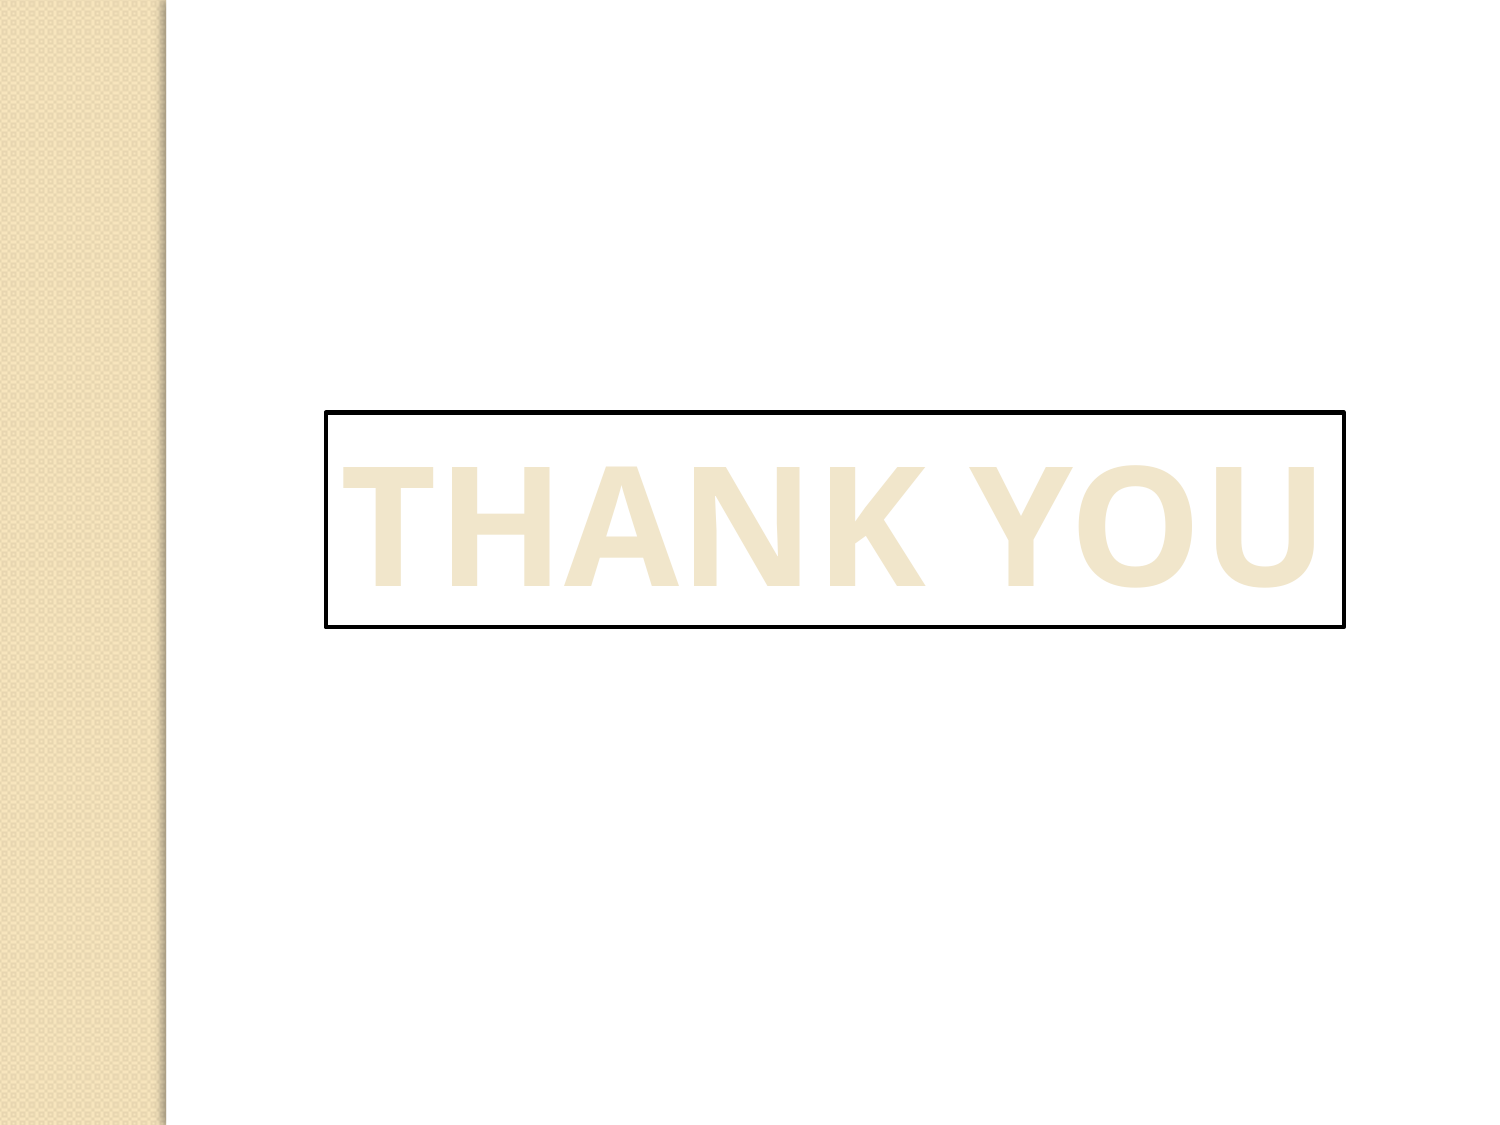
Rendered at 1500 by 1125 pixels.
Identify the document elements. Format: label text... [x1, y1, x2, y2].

text_box THANK YOU [324, 410, 1346, 629]
